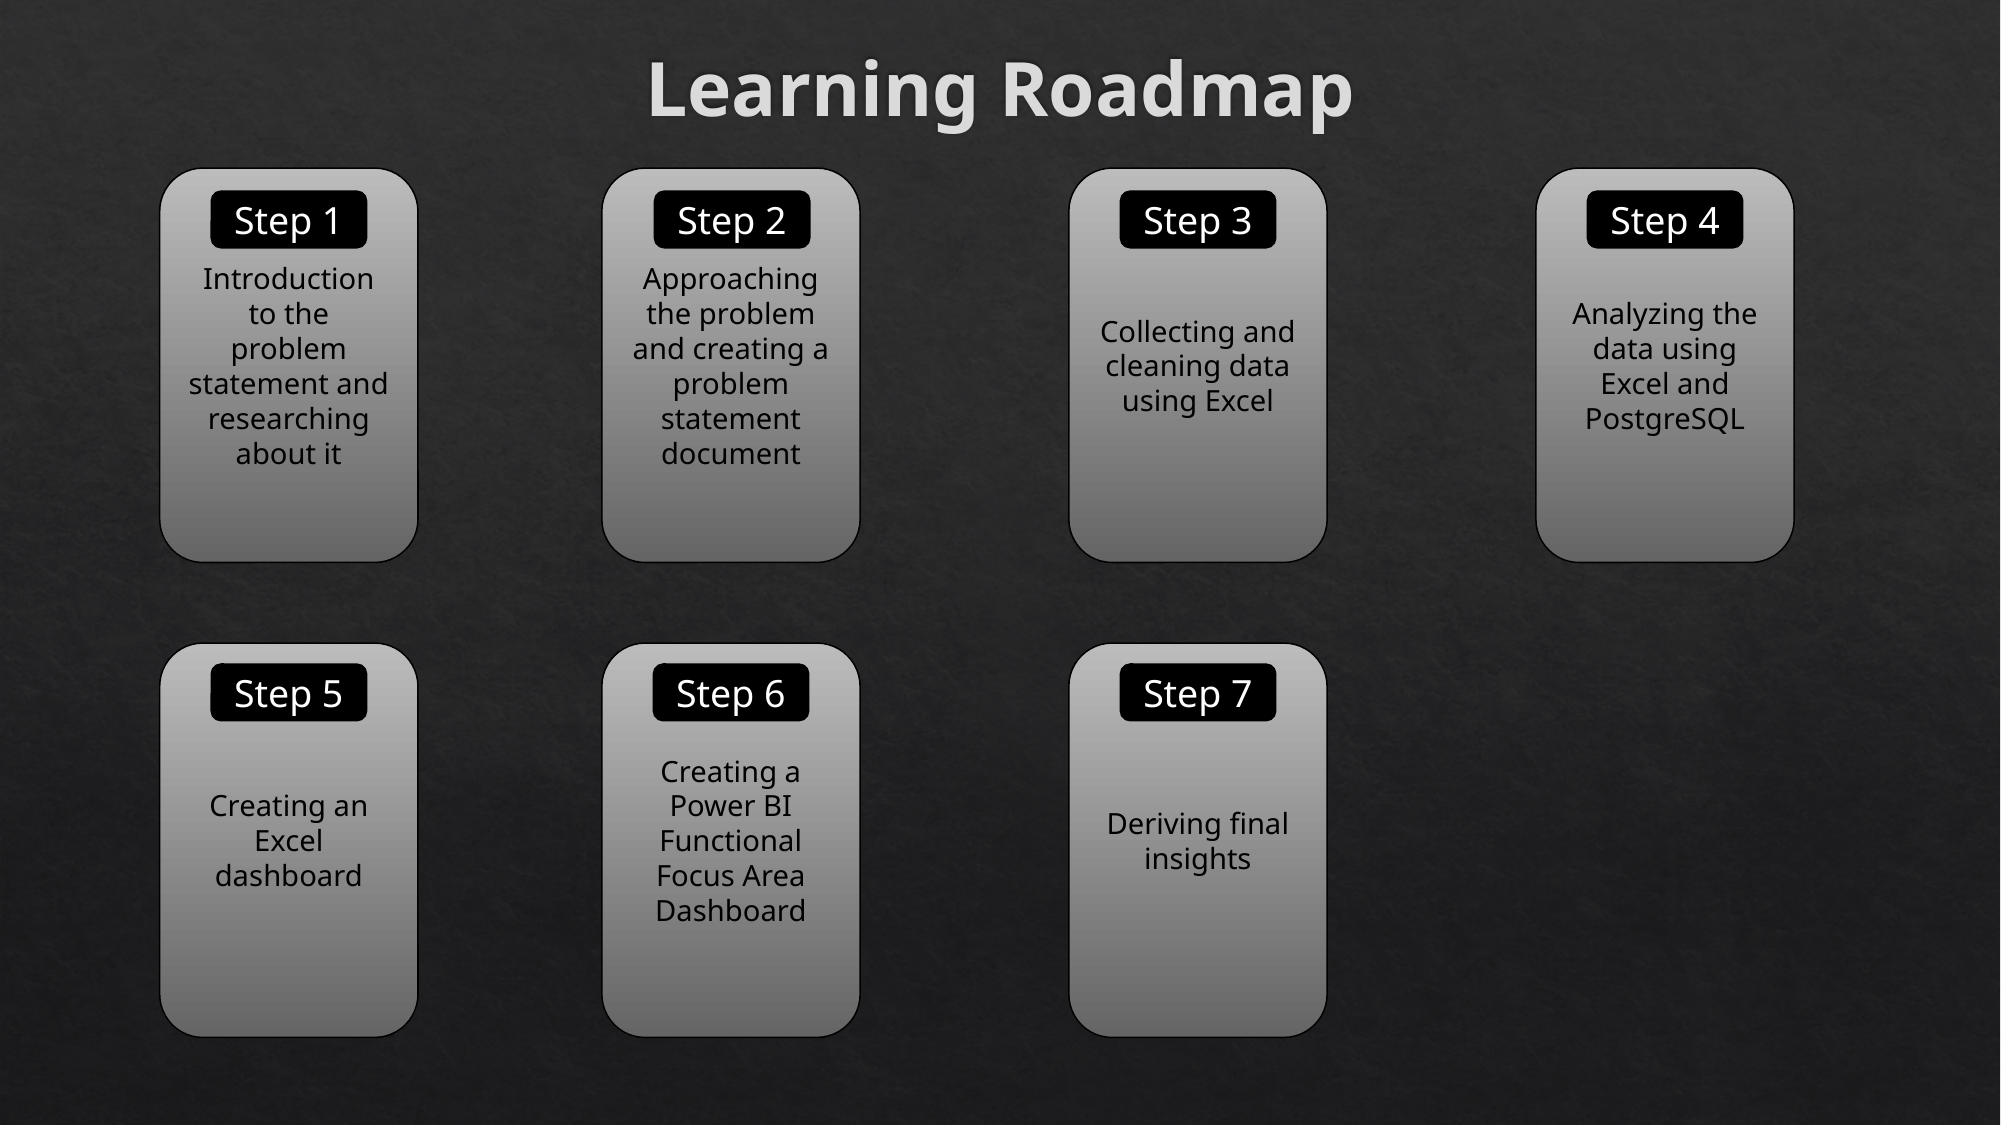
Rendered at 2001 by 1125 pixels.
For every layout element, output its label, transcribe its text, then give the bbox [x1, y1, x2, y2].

text_box Creating a Power BI Functional Focus Area Dashboard [601, 642, 861, 1039]
text_box Step 5 [210, 663, 368, 722]
text_box Step 7 [1119, 663, 1277, 722]
text_box Approaching the problem and creating a problem statement document [601, 167, 861, 564]
text_box Introduction to the problem statement and researching about it [158, 167, 419, 564]
text_box Creating an Excel dashboard [158, 642, 419, 1039]
text_box Step 6 [652, 663, 810, 722]
text_box Step 4 [1586, 190, 1744, 249]
text_box Step 2 [653, 190, 811, 249]
text_box Step 3 [1119, 190, 1277, 249]
text_box Step 1 [210, 190, 368, 249]
text_box Deriving final insights [1068, 642, 1328, 1039]
text_box Collecting and cleaning data using Excel [1068, 167, 1328, 564]
title Learning Roadmap [347, 36, 1653, 139]
text_box Analyzing the data using Excel and PostgreSQL [1535, 167, 1795, 564]
